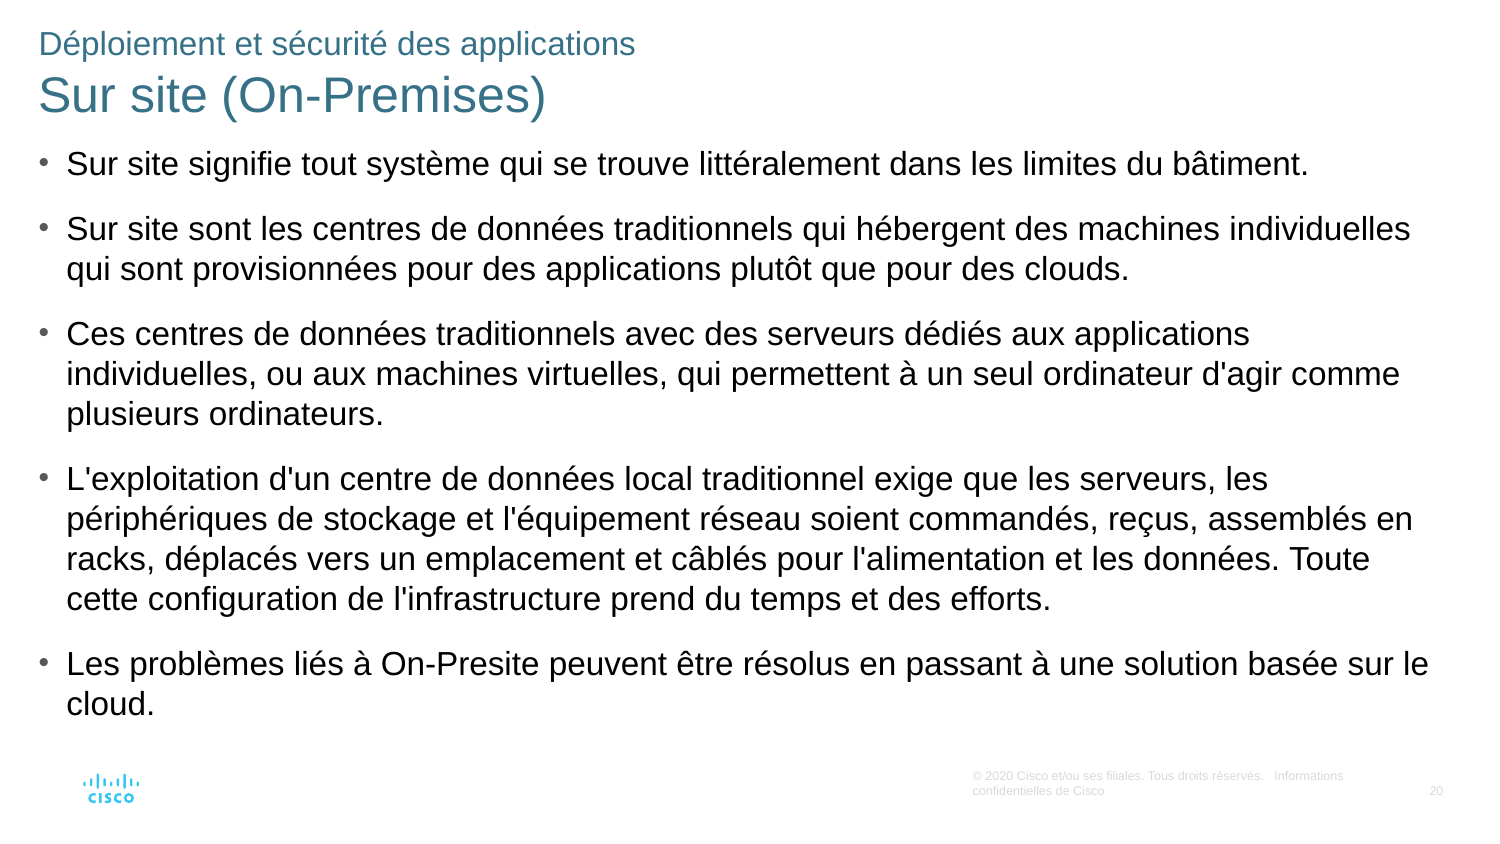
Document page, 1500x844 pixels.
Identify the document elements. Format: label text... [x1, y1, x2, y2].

text_box Déploiement et sécurité des applications Sur site (On-Premises) [23, 10, 1500, 135]
list Sur site signifie tout système qui se trouve littéralement dans les limites du bâtiment. Sur site sont les centres de données traditionnels qui hébergent des machines individuelles qui sont provisionnées pour des applications plutôt que pour des clouds. Ces centres de données traditionnels avec des serveurs dédiés aux applications individuelles, ou aux machines virtuelles, qui permettent à un seul ordinateur d'agir comme plusieurs ordinateurs. L'exploitation d'un centre de données local traditionnel exige que les serveurs, les périphériques de stockage et l'équipement réseau soient commandés, reçus, assemblés en racks, déplacés vers un emplacement et câblés pour l'alimentation et les données. Toute cette configuration de l'infrastructure prend du temps et des efforts. Les problèmes liés à On-Presite peuvent être résolus en passant à une solution basée sur le cloud. [23, 135, 1477, 720]
